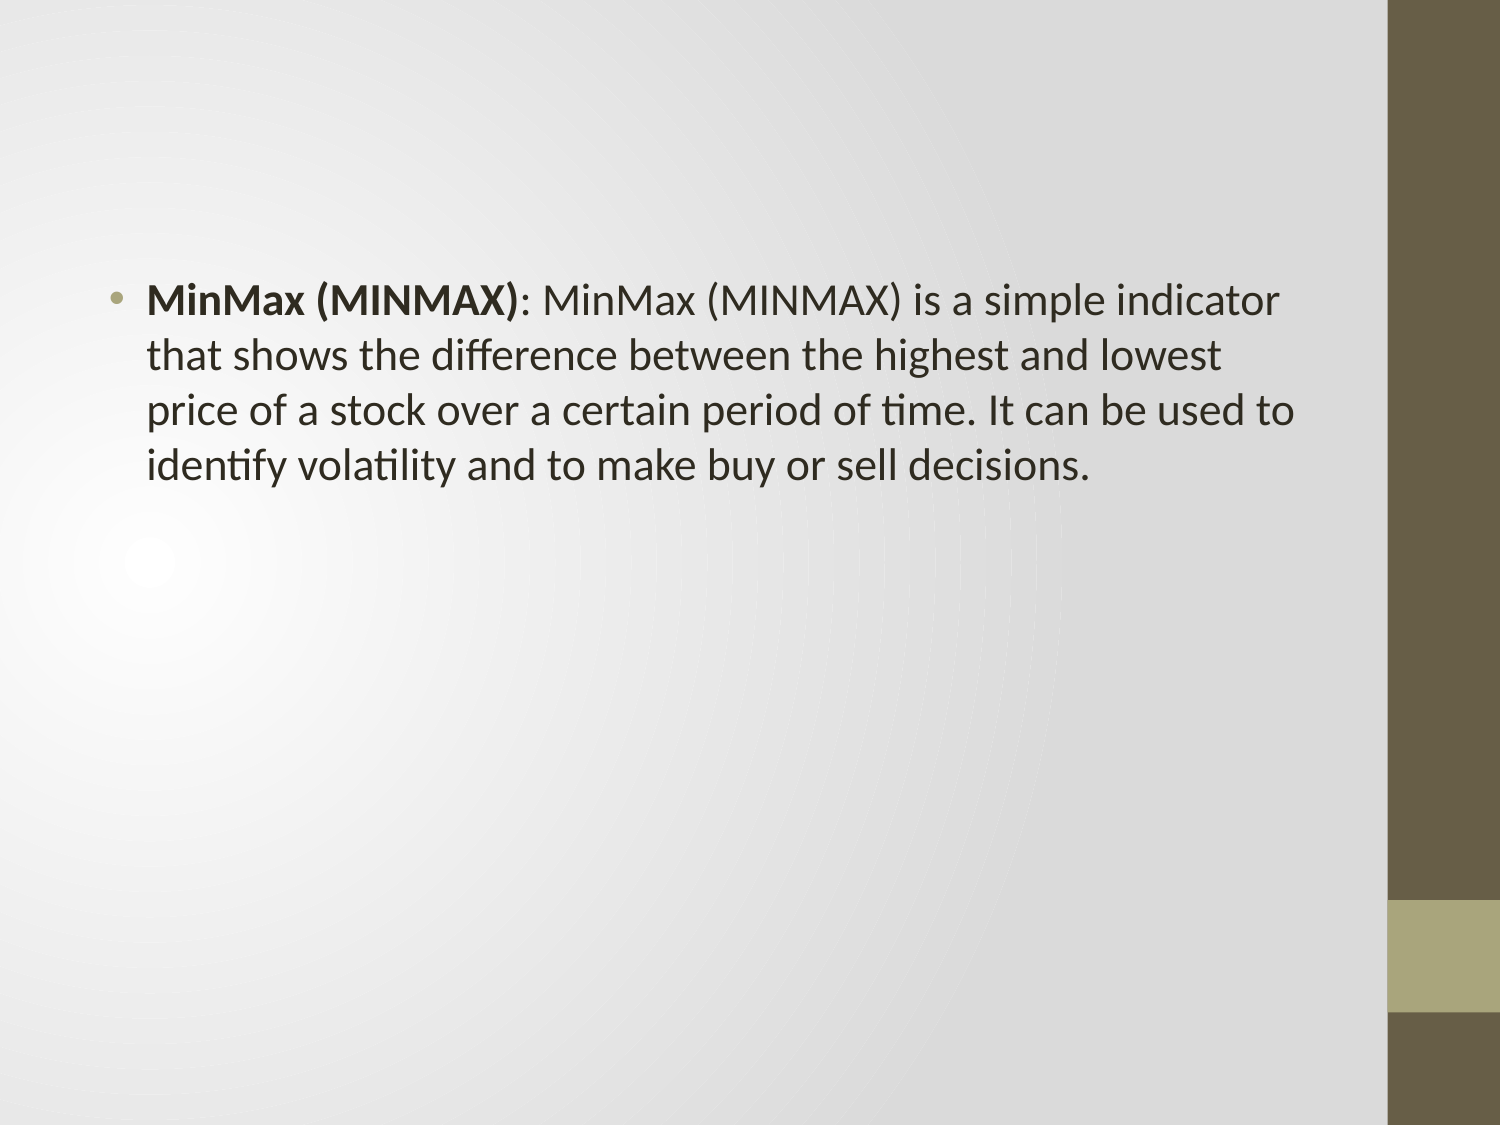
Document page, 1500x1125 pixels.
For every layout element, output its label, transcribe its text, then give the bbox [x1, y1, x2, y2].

list MinMax (MINMAX): MinMax (MINMAX) is a simple indicator that shows the difference between the highest and lowest price of a stock over a certain period of time. It can be used to identify volatility and to make buy or sell decisions. [75, 262, 1325, 1050]
